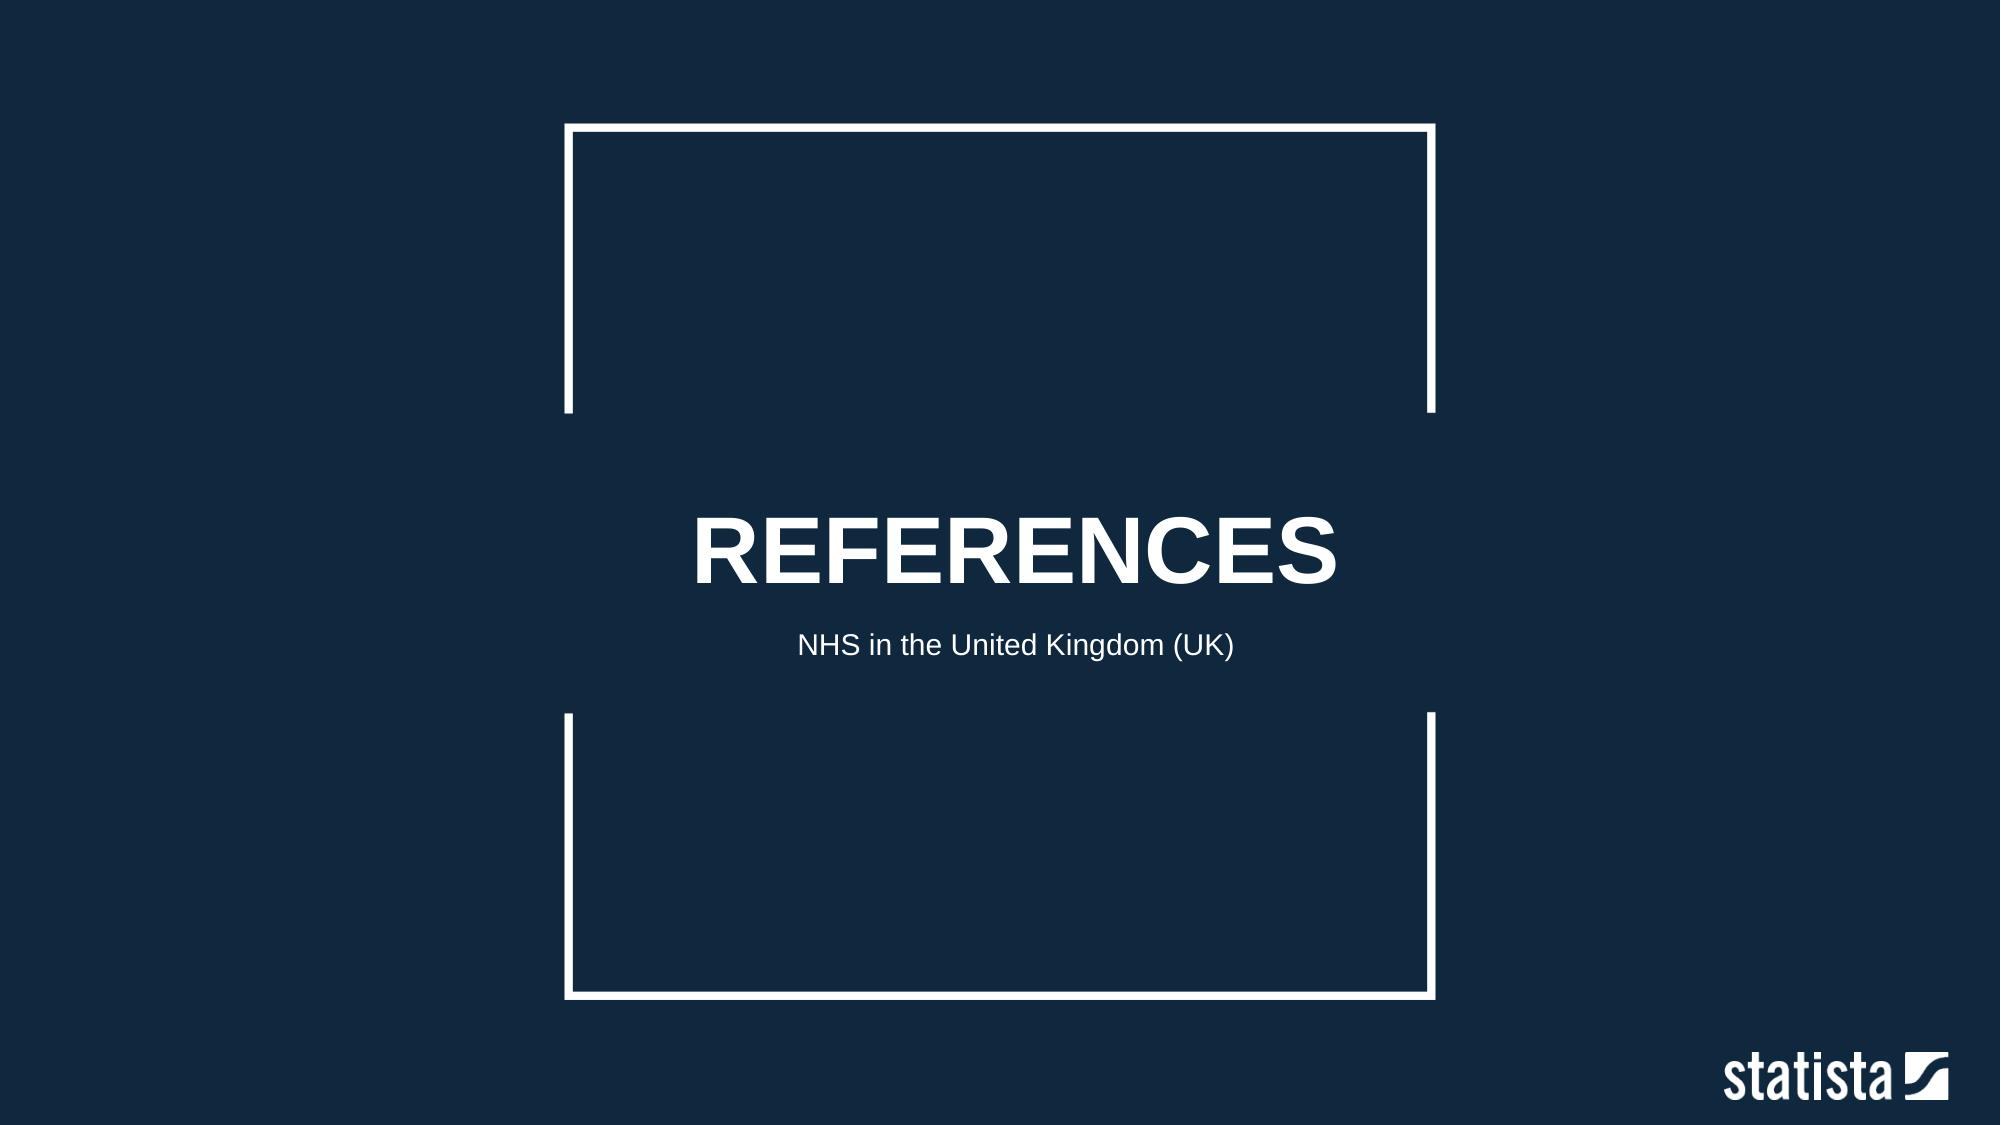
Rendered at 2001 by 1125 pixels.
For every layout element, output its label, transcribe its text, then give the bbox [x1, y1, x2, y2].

text_box NHS in the United Kingdom (UK) [196, 616, 1836, 671]
text_box [1722, 1051, 1951, 1102]
text_box [195, 109, 1805, 1016]
text_box REFERENCES [196, 479, 1836, 612]
